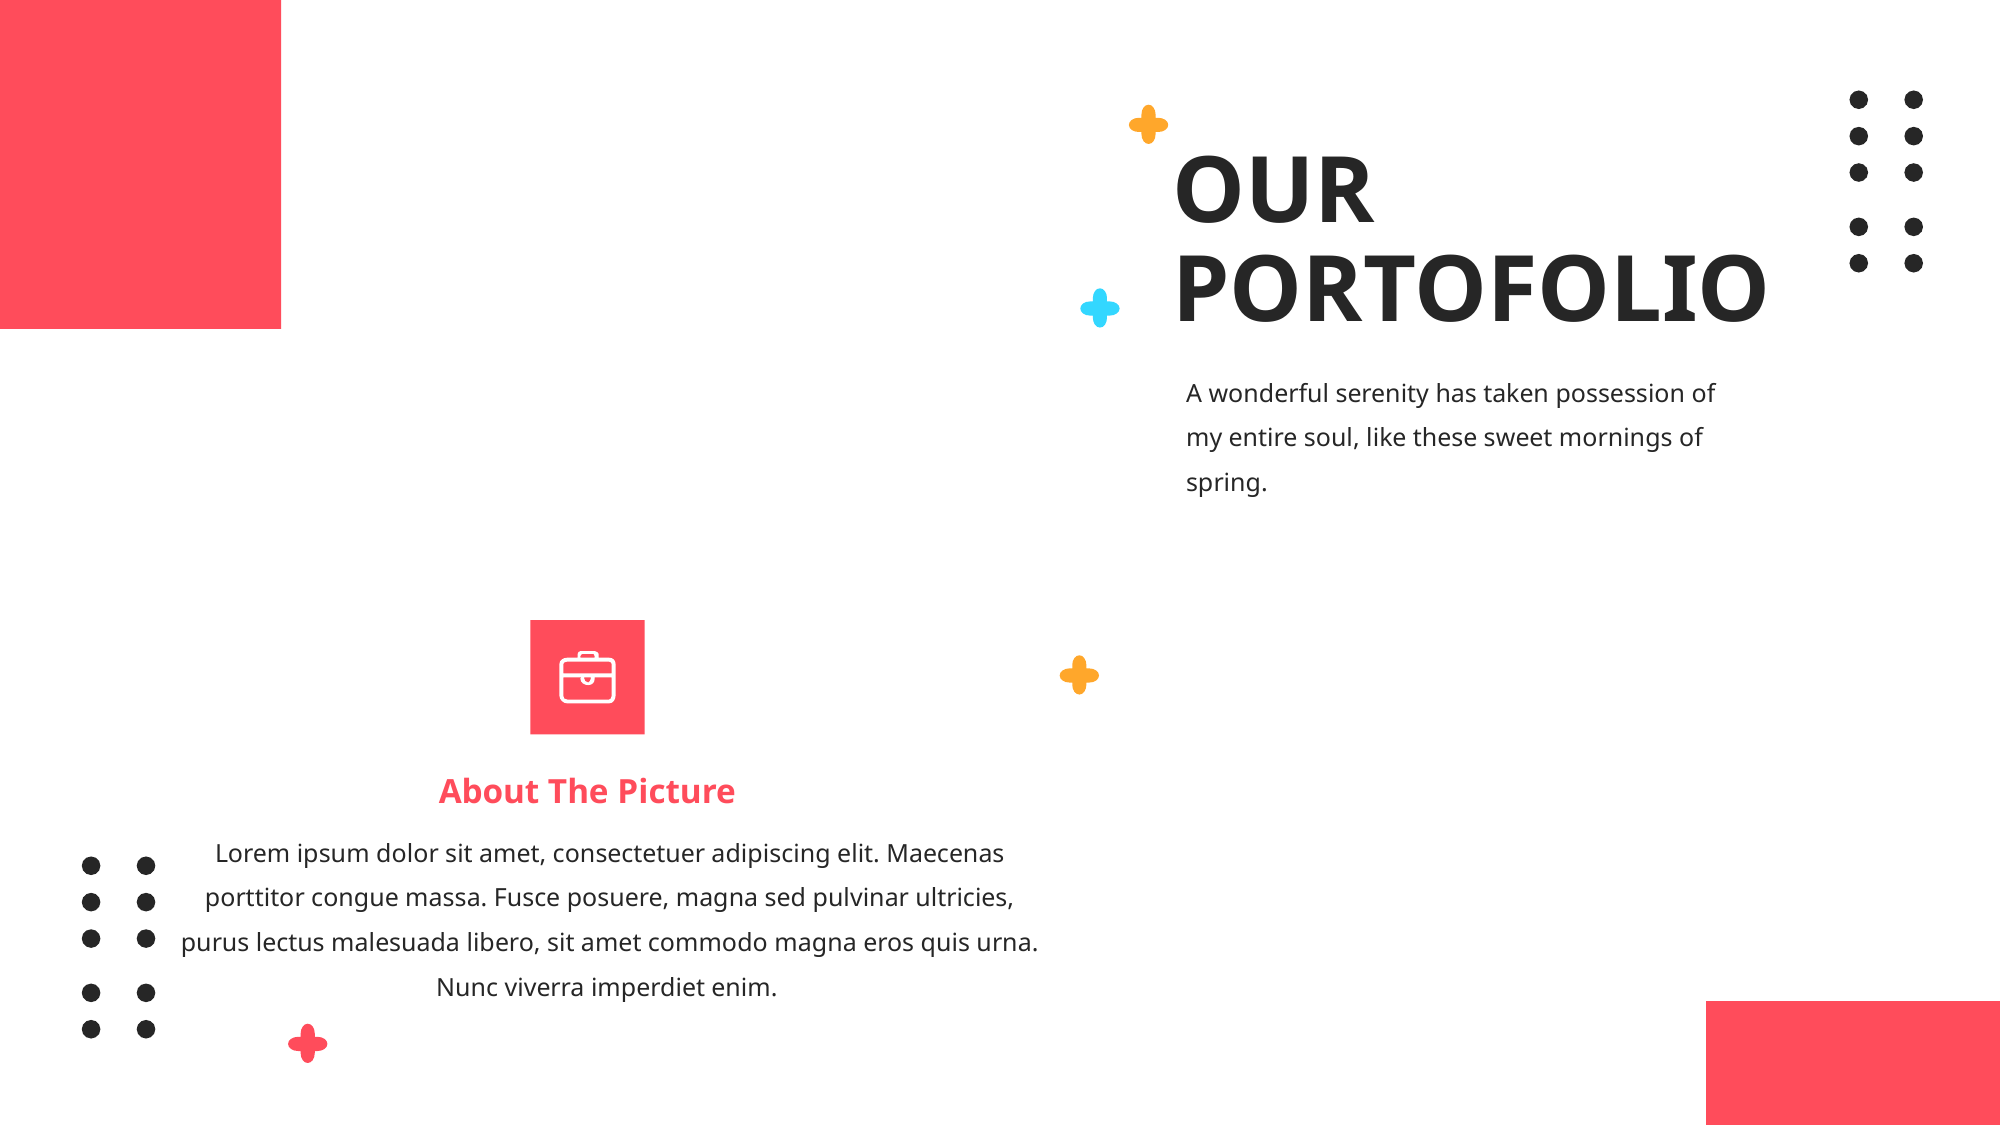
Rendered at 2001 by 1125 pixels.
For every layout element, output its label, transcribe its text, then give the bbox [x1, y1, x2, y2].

text_box [529, 619, 646, 735]
text_box [559, 651, 616, 704]
text_box [0, 0, 282, 330]
text_box [1705, 1000, 2000, 1125]
text_box [288, 1023, 328, 1063]
title OUR PORTOFOLIO [1157, 114, 2000, 370]
text_box About The Picture [119, 763, 1056, 818]
picture [165, 64, 1835, 1061]
text_box [1129, 104, 1169, 144]
text_box A wonderful serenity has taken possession of my entire soul, like these sweet mornings of spring. [1171, 354, 1771, 505]
text_box Lorem ipsum dolor sit amet, consectetuer adipiscing elit. Maecenas porttitor congue massa. Fusce posuere, magna sed pulvinar ultricies, purus lectus malesuada libero, sit amet commodo magna eros quis urna. Nunc viverra imperdiet enim. [165, 818, 1056, 1009]
text_box [1059, 655, 1100, 695]
